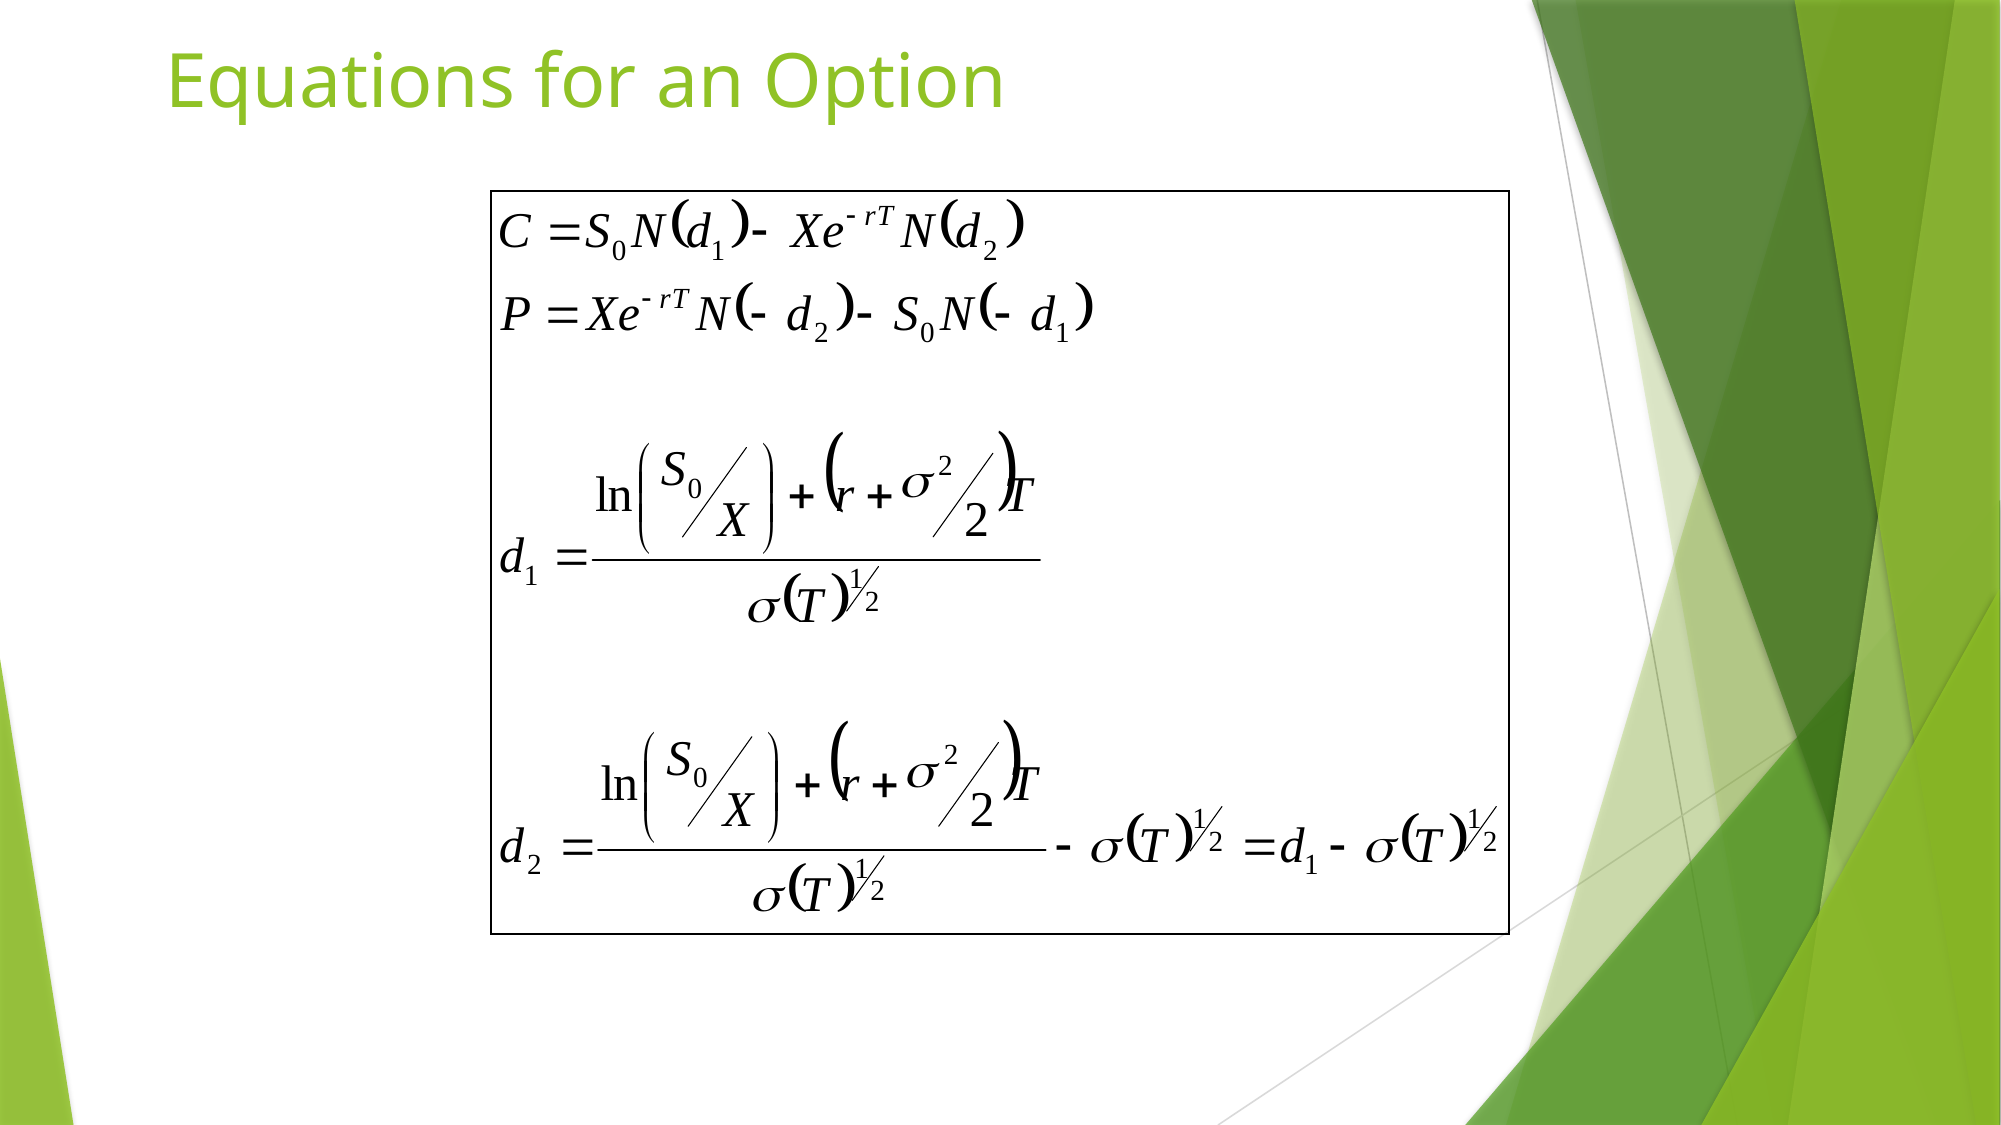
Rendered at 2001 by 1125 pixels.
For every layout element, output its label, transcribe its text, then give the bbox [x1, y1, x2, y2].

title Equations for an Option [150, 24, 1850, 213]
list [490, 190, 1509, 934]
